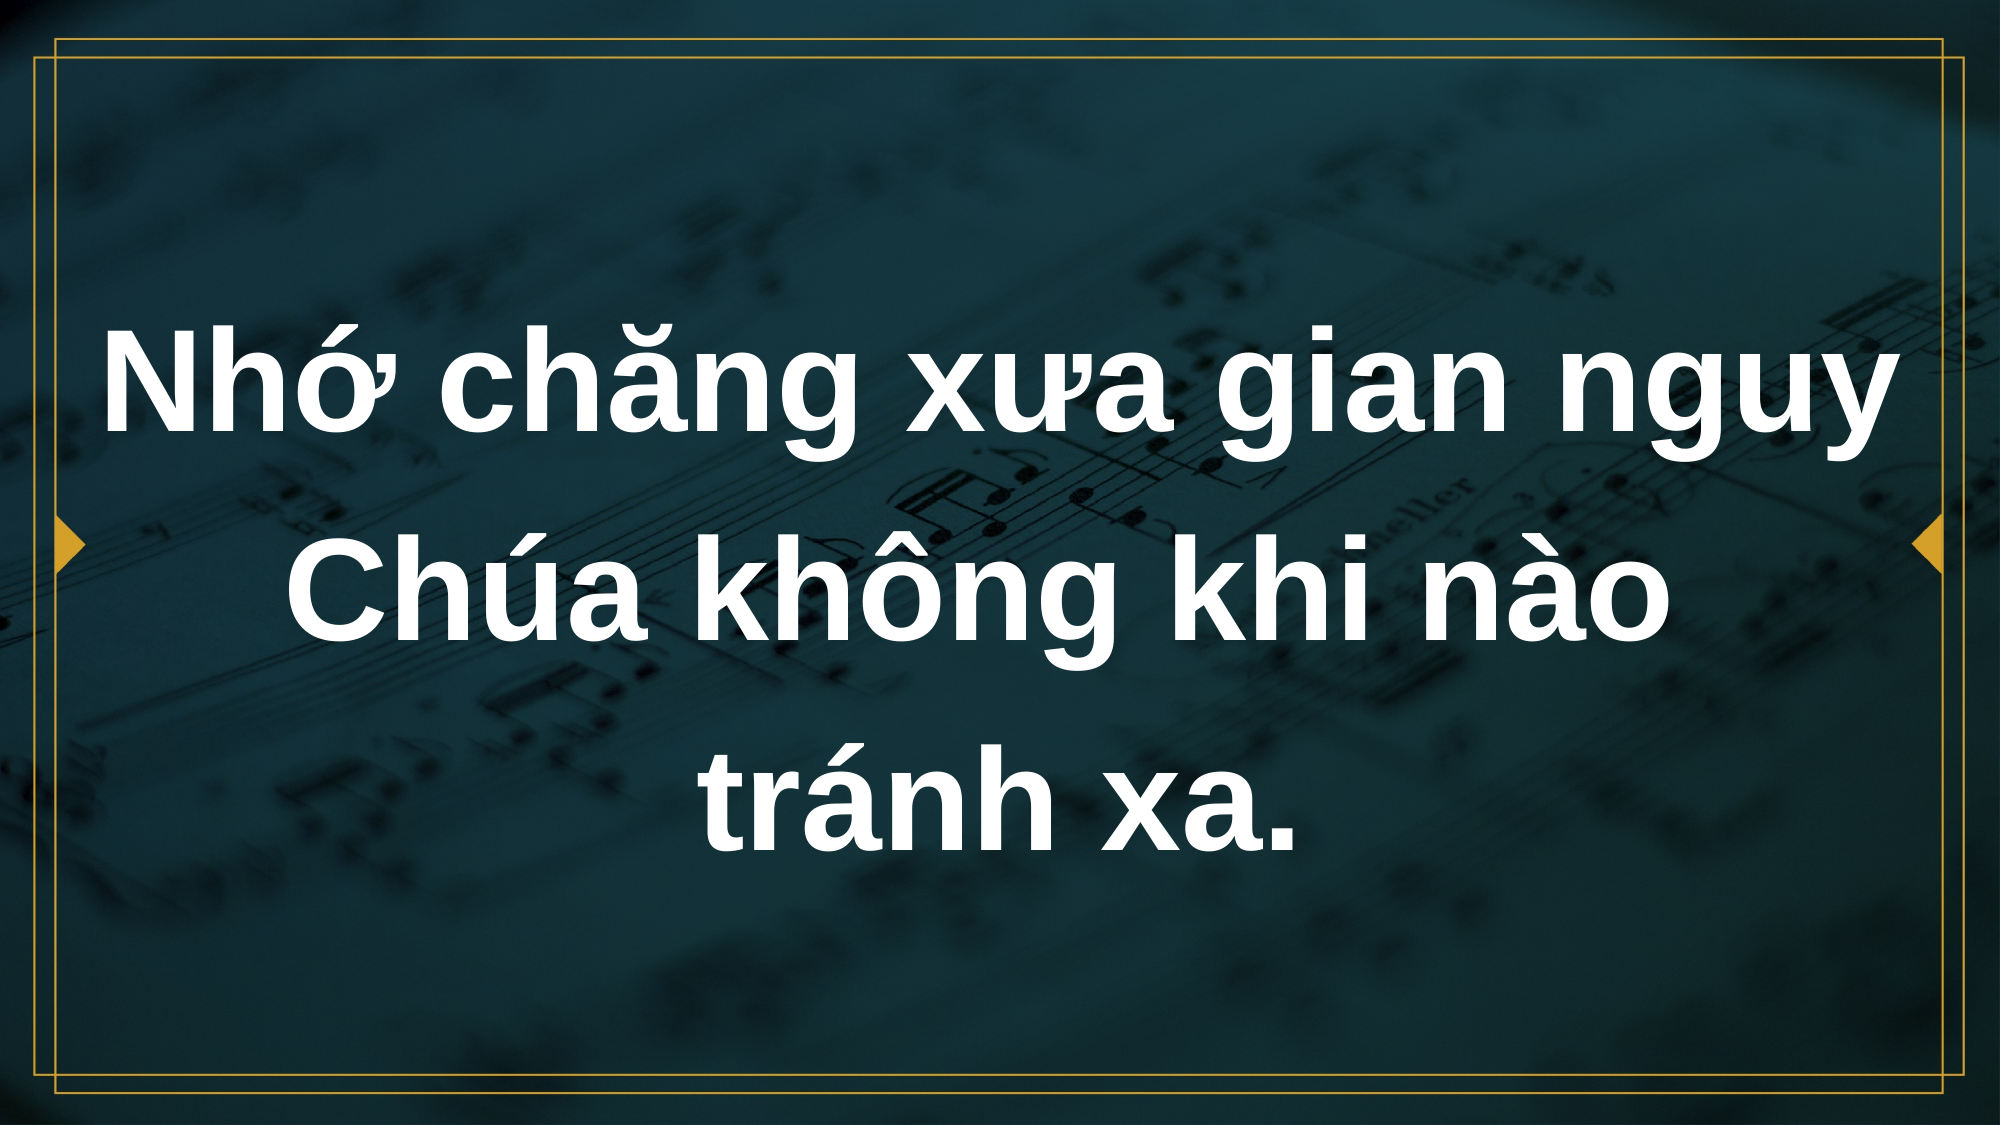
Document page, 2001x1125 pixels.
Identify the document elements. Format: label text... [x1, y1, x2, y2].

picture [0, 0, 2000, 1125]
title Nhớ chăng xưa gian nguy Chúa không khi nào tránh xa. [55, 53, 1945, 1077]
